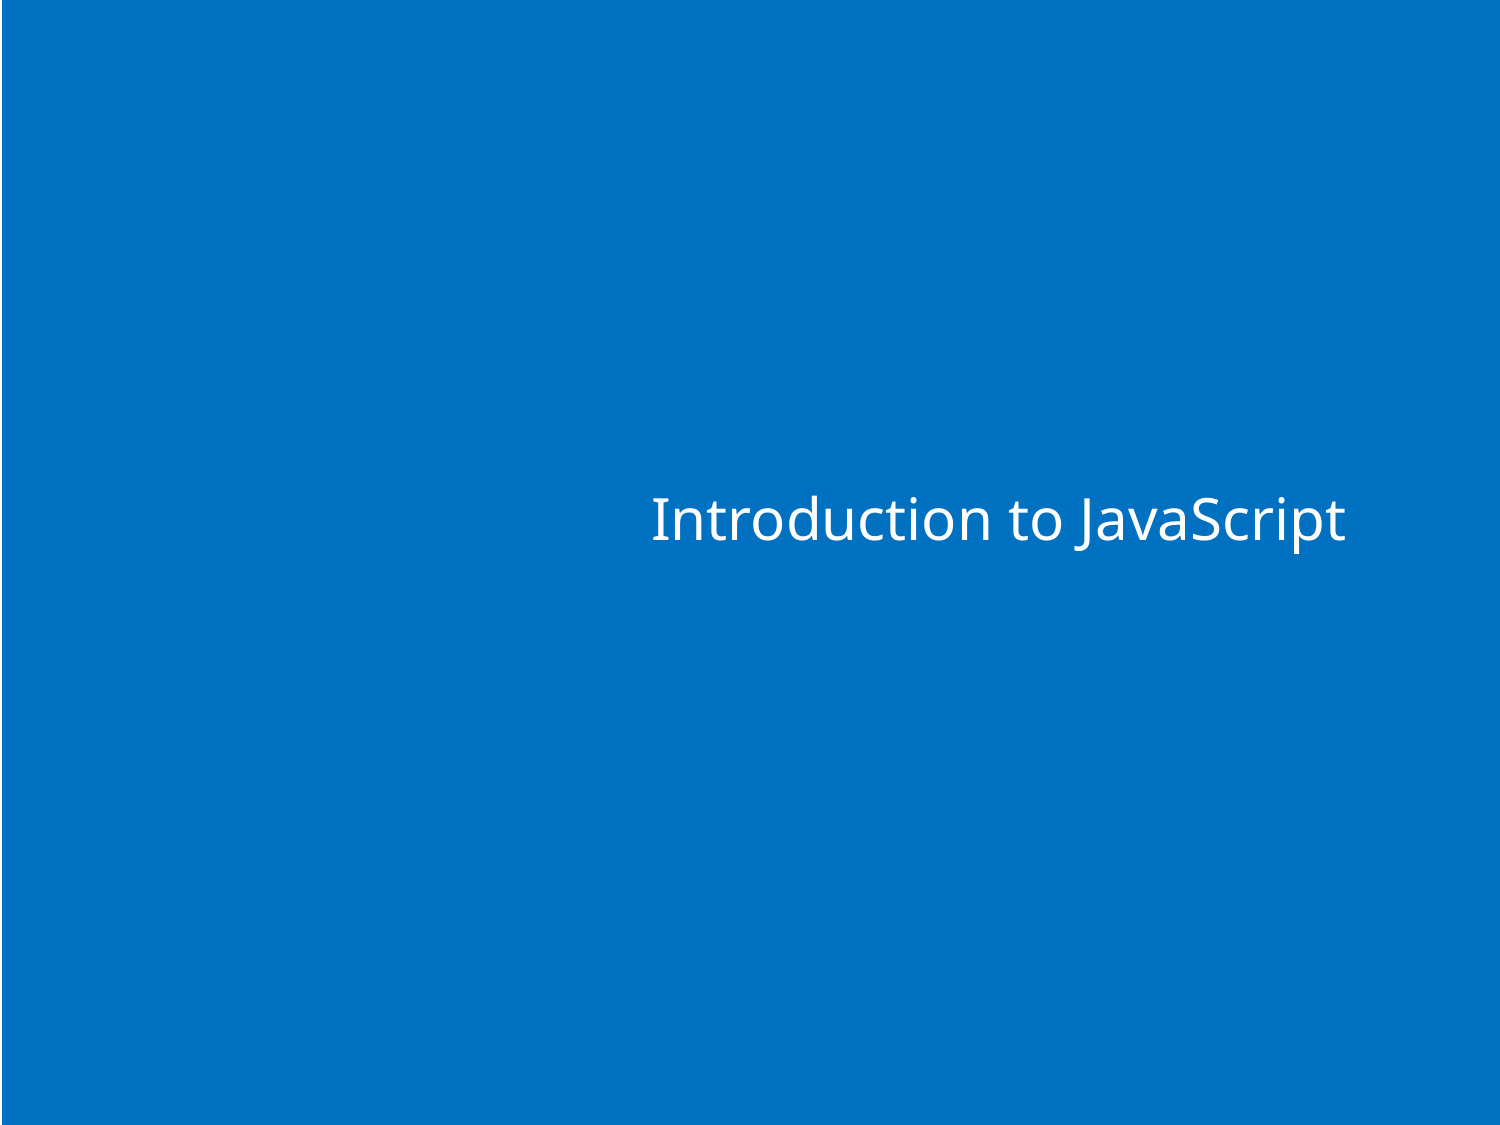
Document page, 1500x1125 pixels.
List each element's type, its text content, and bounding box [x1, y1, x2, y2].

subtitle Introduction to JavaScript [524, 474, 1473, 657]
